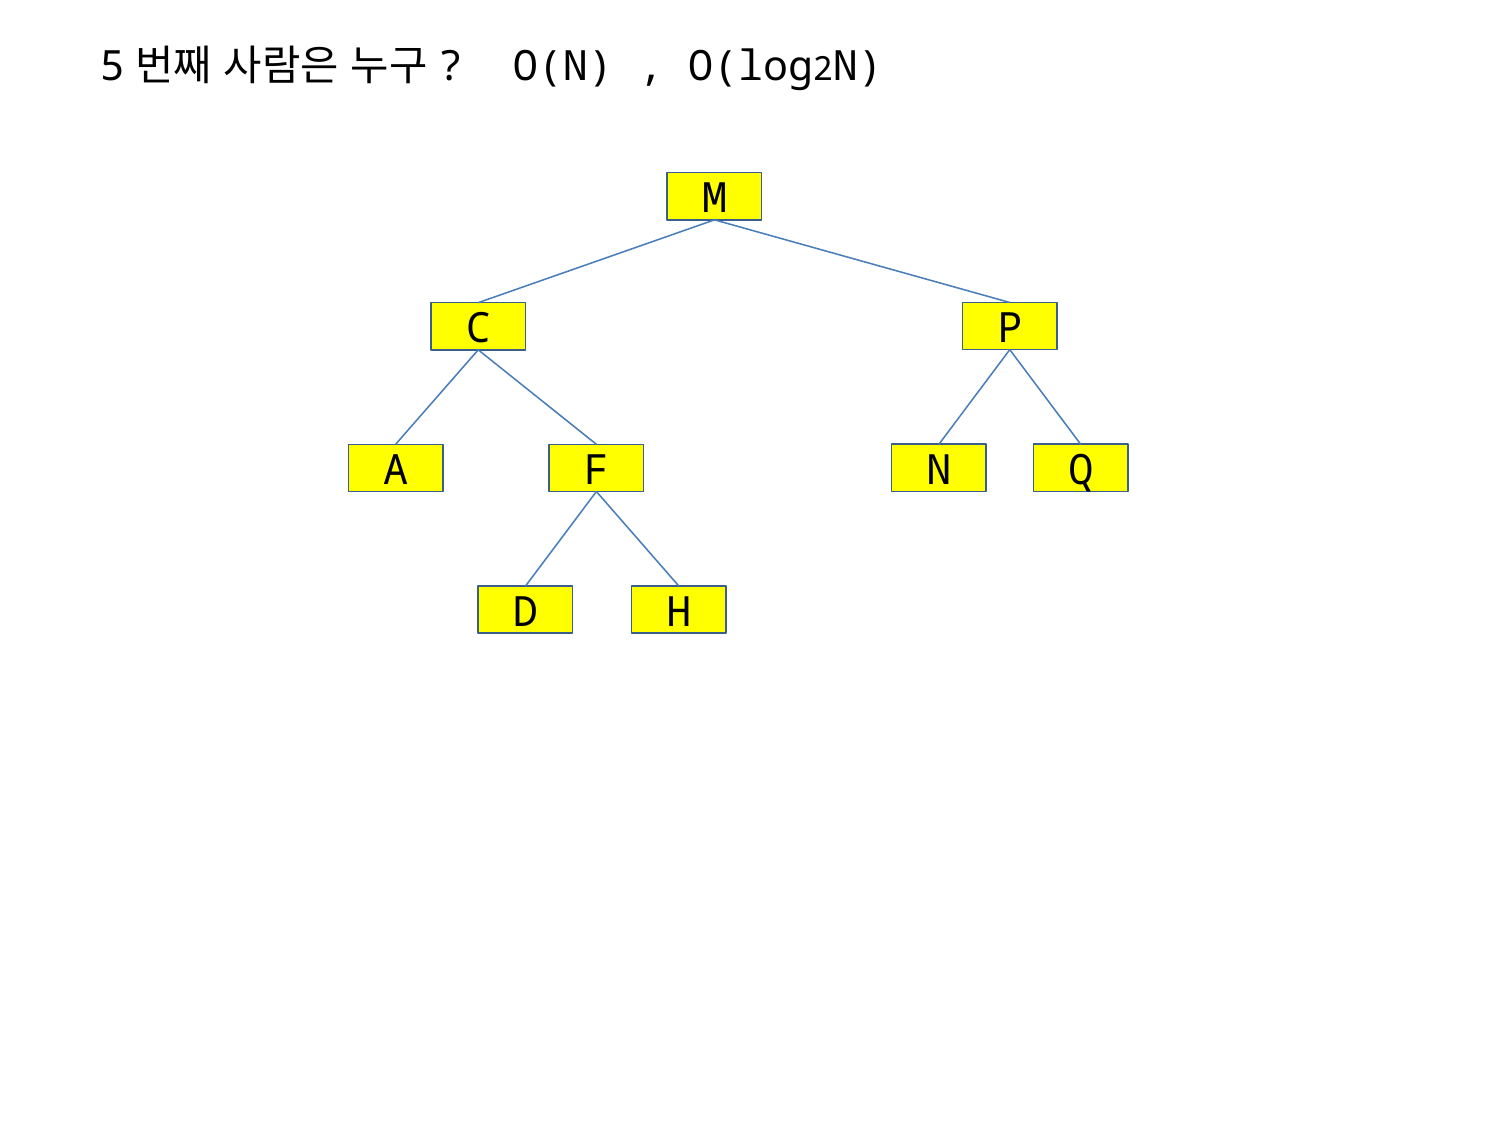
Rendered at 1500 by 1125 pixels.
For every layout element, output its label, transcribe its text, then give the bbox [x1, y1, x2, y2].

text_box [596, 491, 680, 587]
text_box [714, 219, 1011, 303]
text_box C [429, 301, 528, 348]
text_box D [476, 584, 575, 635]
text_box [477, 219, 714, 303]
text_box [1009, 349, 1081, 445]
text_box H [630, 584, 728, 635]
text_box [477, 349, 597, 445]
text_box A [346, 442, 445, 494]
text_box F [547, 442, 646, 489]
text_box P [960, 300, 1059, 348]
text_box 5번째 사람은 누구? O(N) , O(log2N) [85, 30, 898, 96]
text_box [525, 491, 594, 587]
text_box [395, 349, 477, 445]
text_box M [665, 171, 764, 218]
text_box N [890, 442, 988, 493]
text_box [938, 349, 1009, 445]
text_box Q [1031, 442, 1130, 493]
